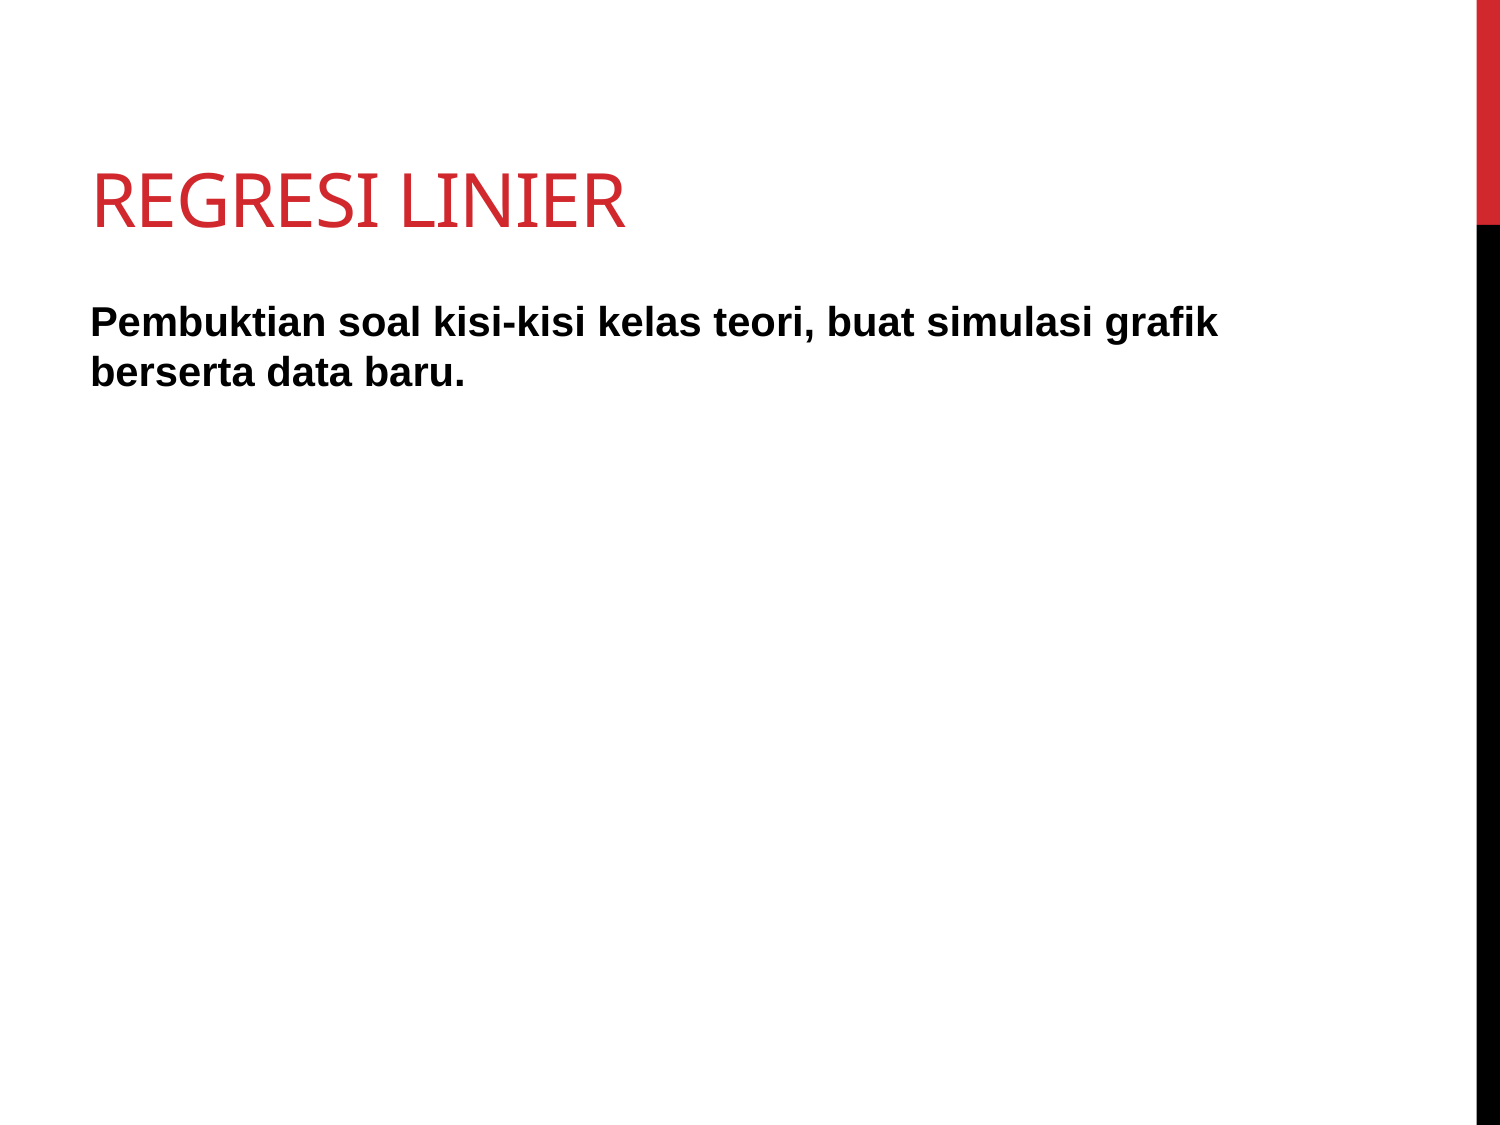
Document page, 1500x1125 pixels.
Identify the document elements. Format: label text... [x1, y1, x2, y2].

list Pembuktian soal kisi-kisi kelas teori, buat simulasi grafik berserta data baru. [75, 287, 1325, 1005]
title Regresi linier [75, 25, 1025, 250]
